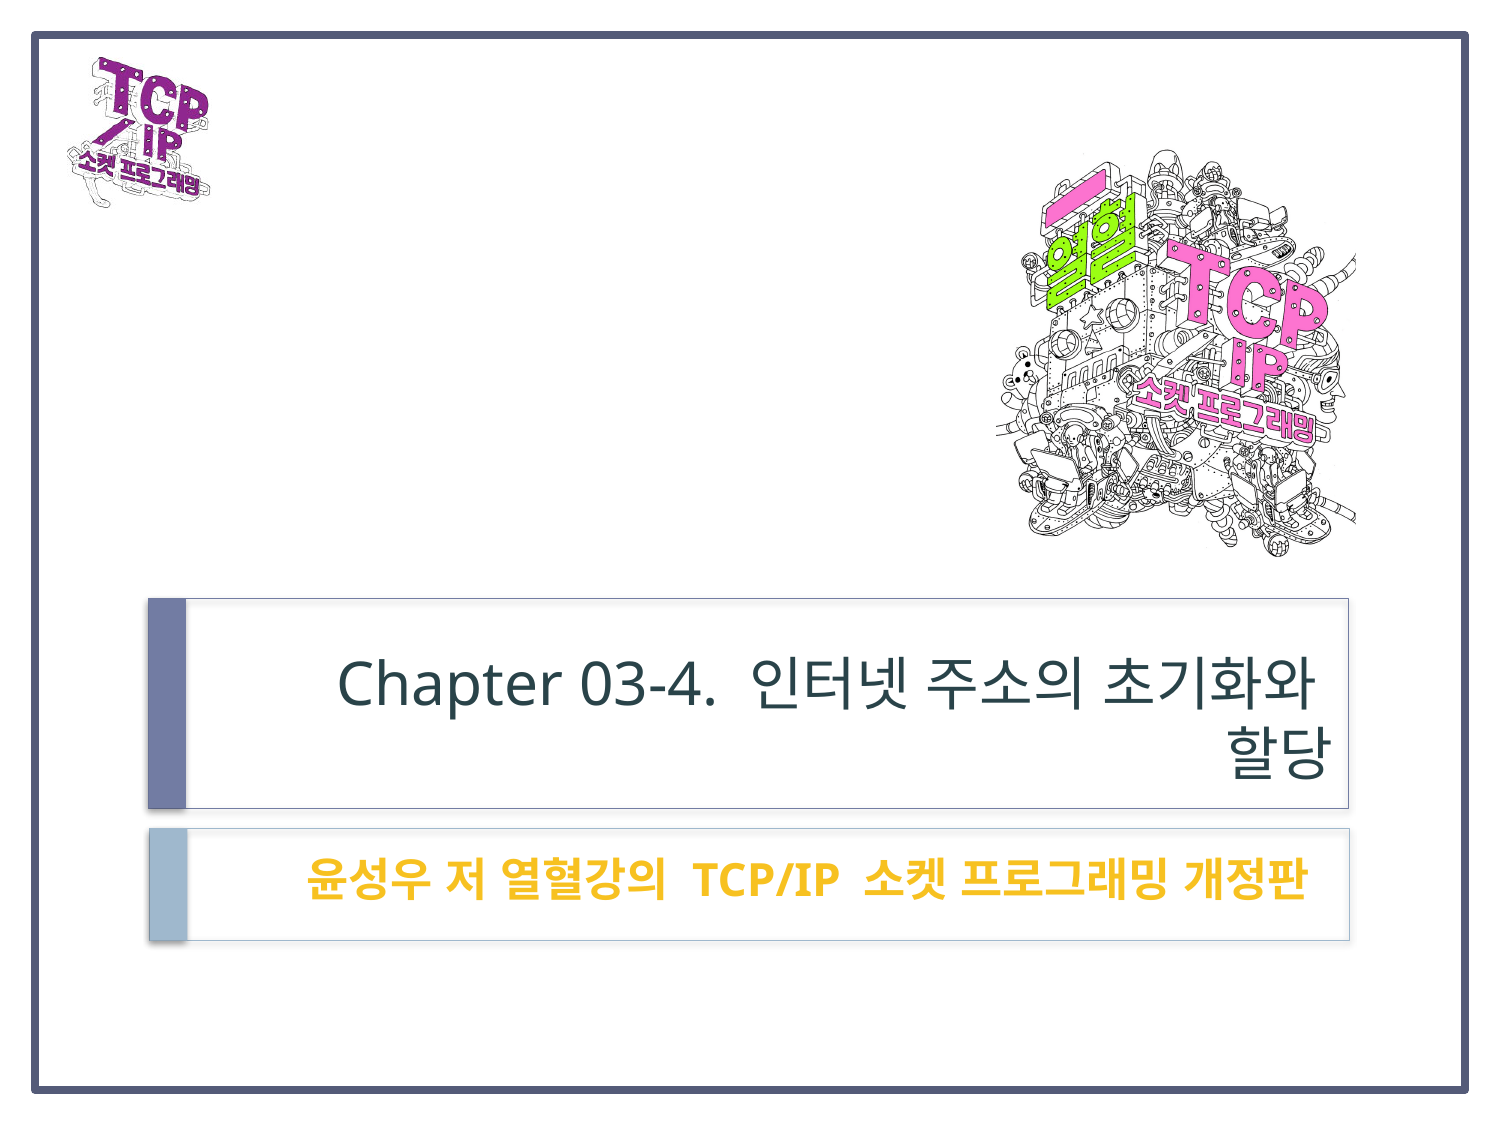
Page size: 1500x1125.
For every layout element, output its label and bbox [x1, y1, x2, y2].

picture [58, 46, 223, 212]
text_box [34, 34, 1466, 1091]
picture [995, 140, 1356, 563]
